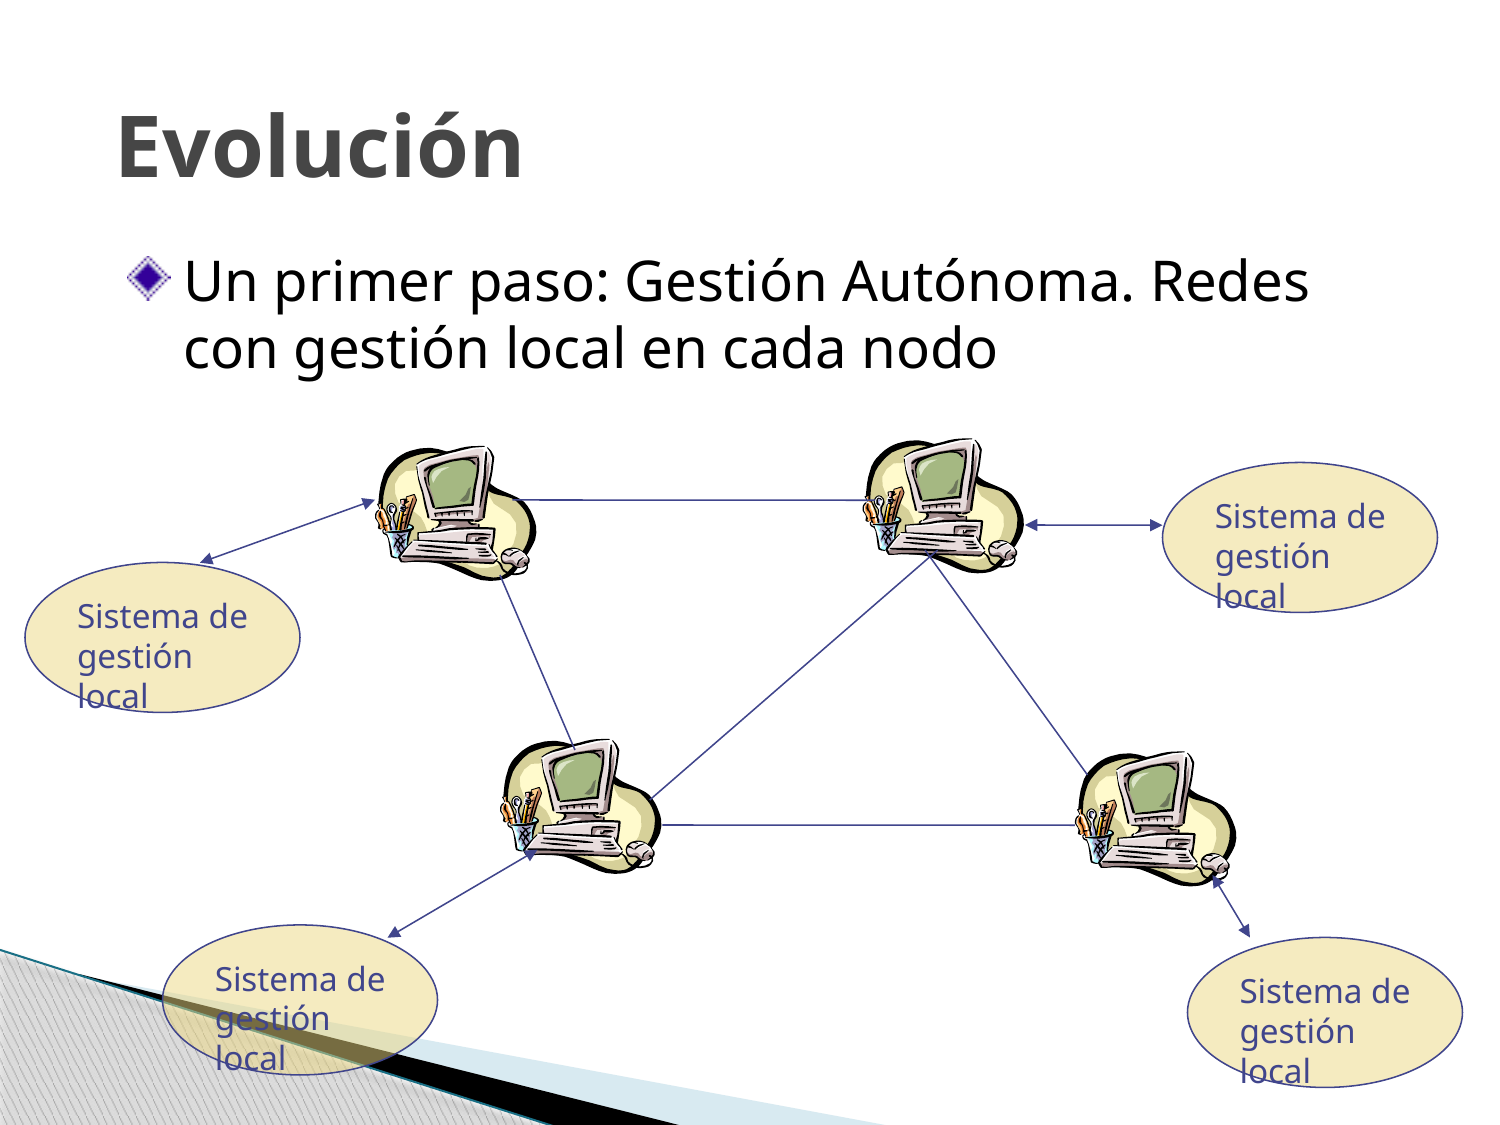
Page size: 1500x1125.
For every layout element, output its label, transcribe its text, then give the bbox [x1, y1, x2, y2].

text_box [24, 562, 265, 689]
text_box [415, 1086, 542, 1125]
text_box [0, 953, 162, 1006]
picture [1074, 750, 1238, 888]
text_box Sistema de gestión local [199, 949, 425, 1086]
text_box [162, 924, 401, 1051]
text_box [1450, 981, 1463, 1044]
text_box [1226, 898, 1250, 938]
text_box [425, 968, 438, 1032]
text_box [387, 875, 493, 938]
text_box [1187, 937, 1427, 1064]
text_box [1031, 518, 1163, 532]
picture [127, 256, 171, 301]
text_box Sistema de gestión local [1224, 962, 1450, 1098]
text_box [1162, 462, 1402, 589]
list Un primer paso: Gestión Autónoma. Redes con gestión local en cada nodo [112, 237, 1388, 493]
picture [374, 444, 538, 583]
text_box [199, 498, 368, 565]
title Evolución [99, 50, 1375, 238]
picture [499, 737, 663, 876]
text_box [288, 606, 301, 669]
text_box Sistema de gestión local [1199, 487, 1425, 623]
text_box [1425, 506, 1438, 569]
text_box Sistema de gestión local [62, 587, 288, 723]
picture [862, 437, 1026, 575]
